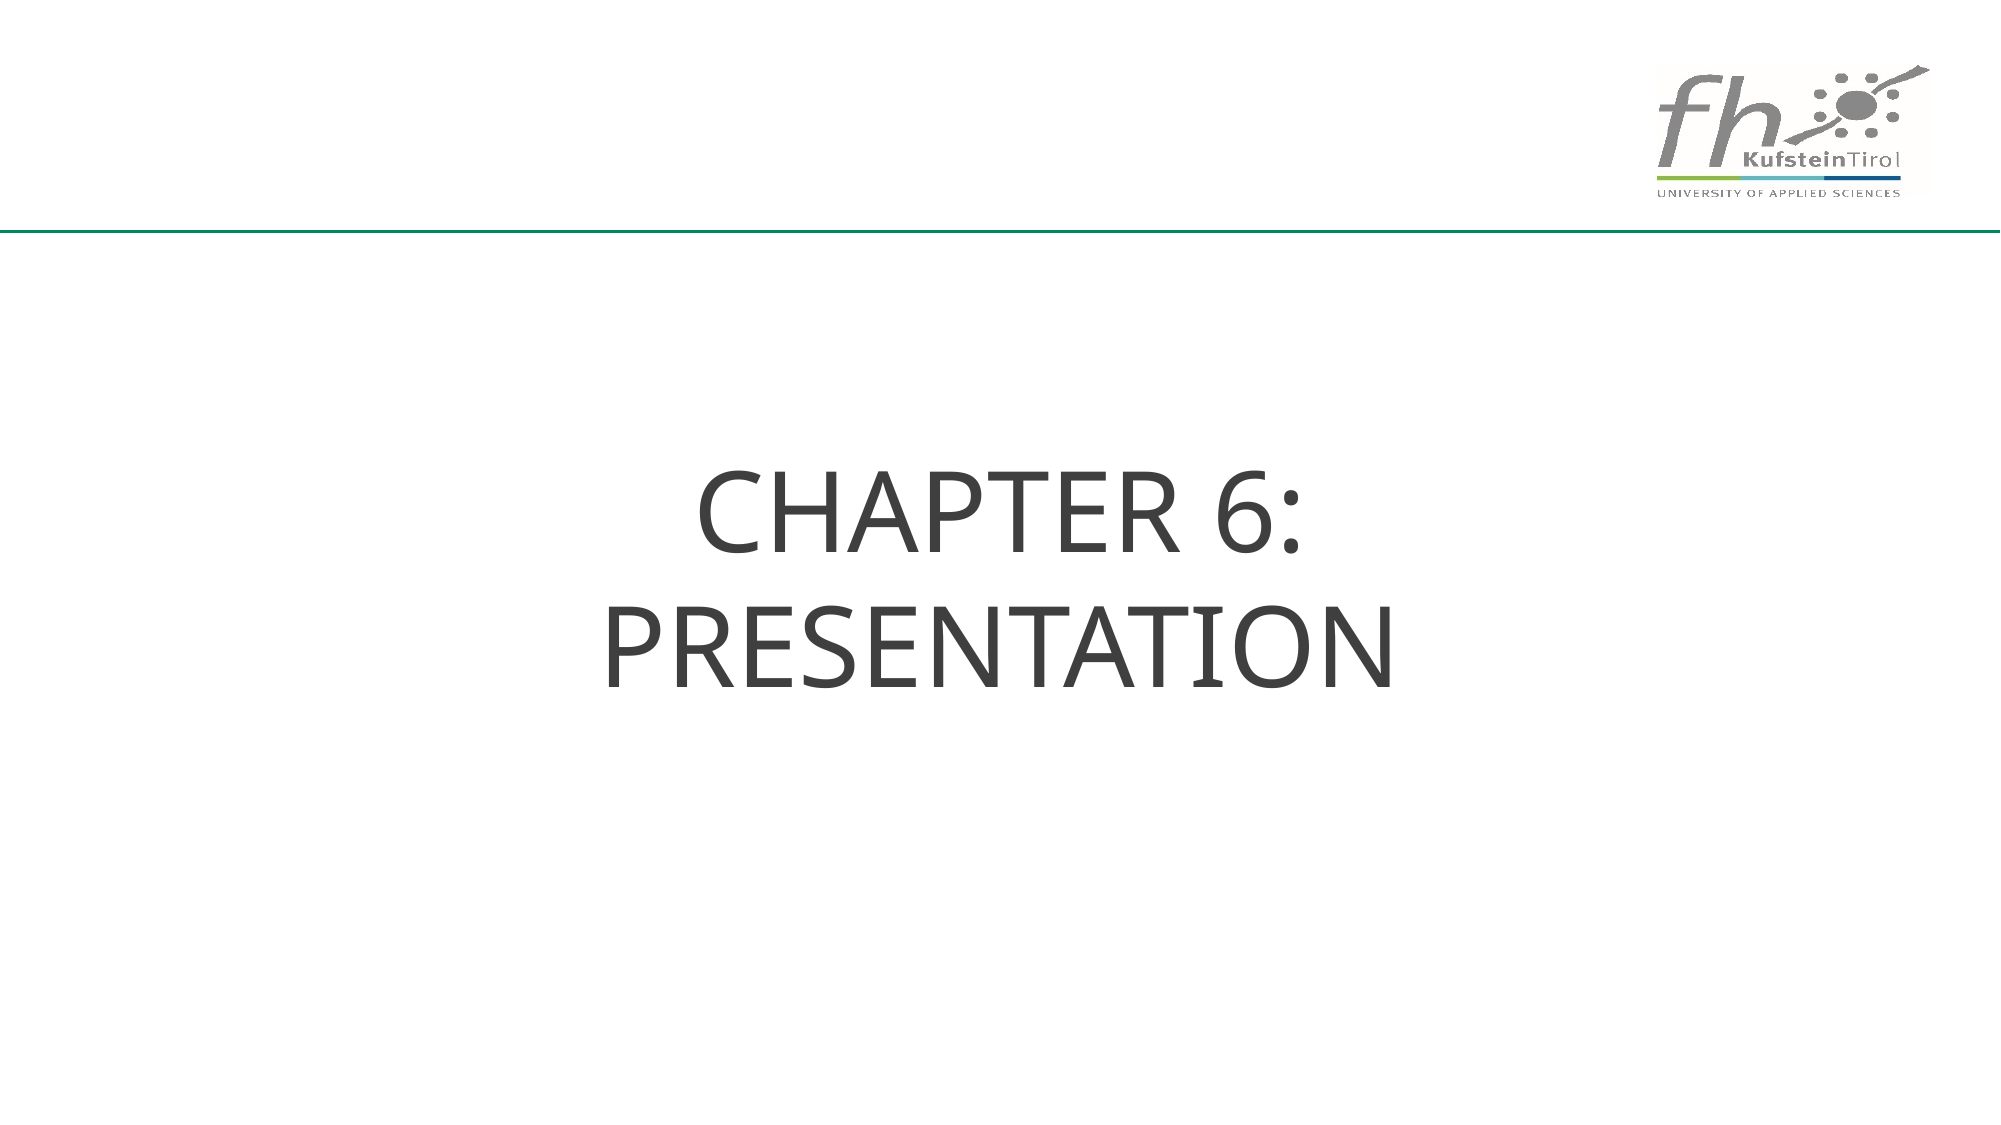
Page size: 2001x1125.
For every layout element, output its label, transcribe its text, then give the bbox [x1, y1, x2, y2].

picture [1657, 65, 1930, 197]
text_box CHAPTER 6: PRESENTATION [149, 432, 1851, 718]
